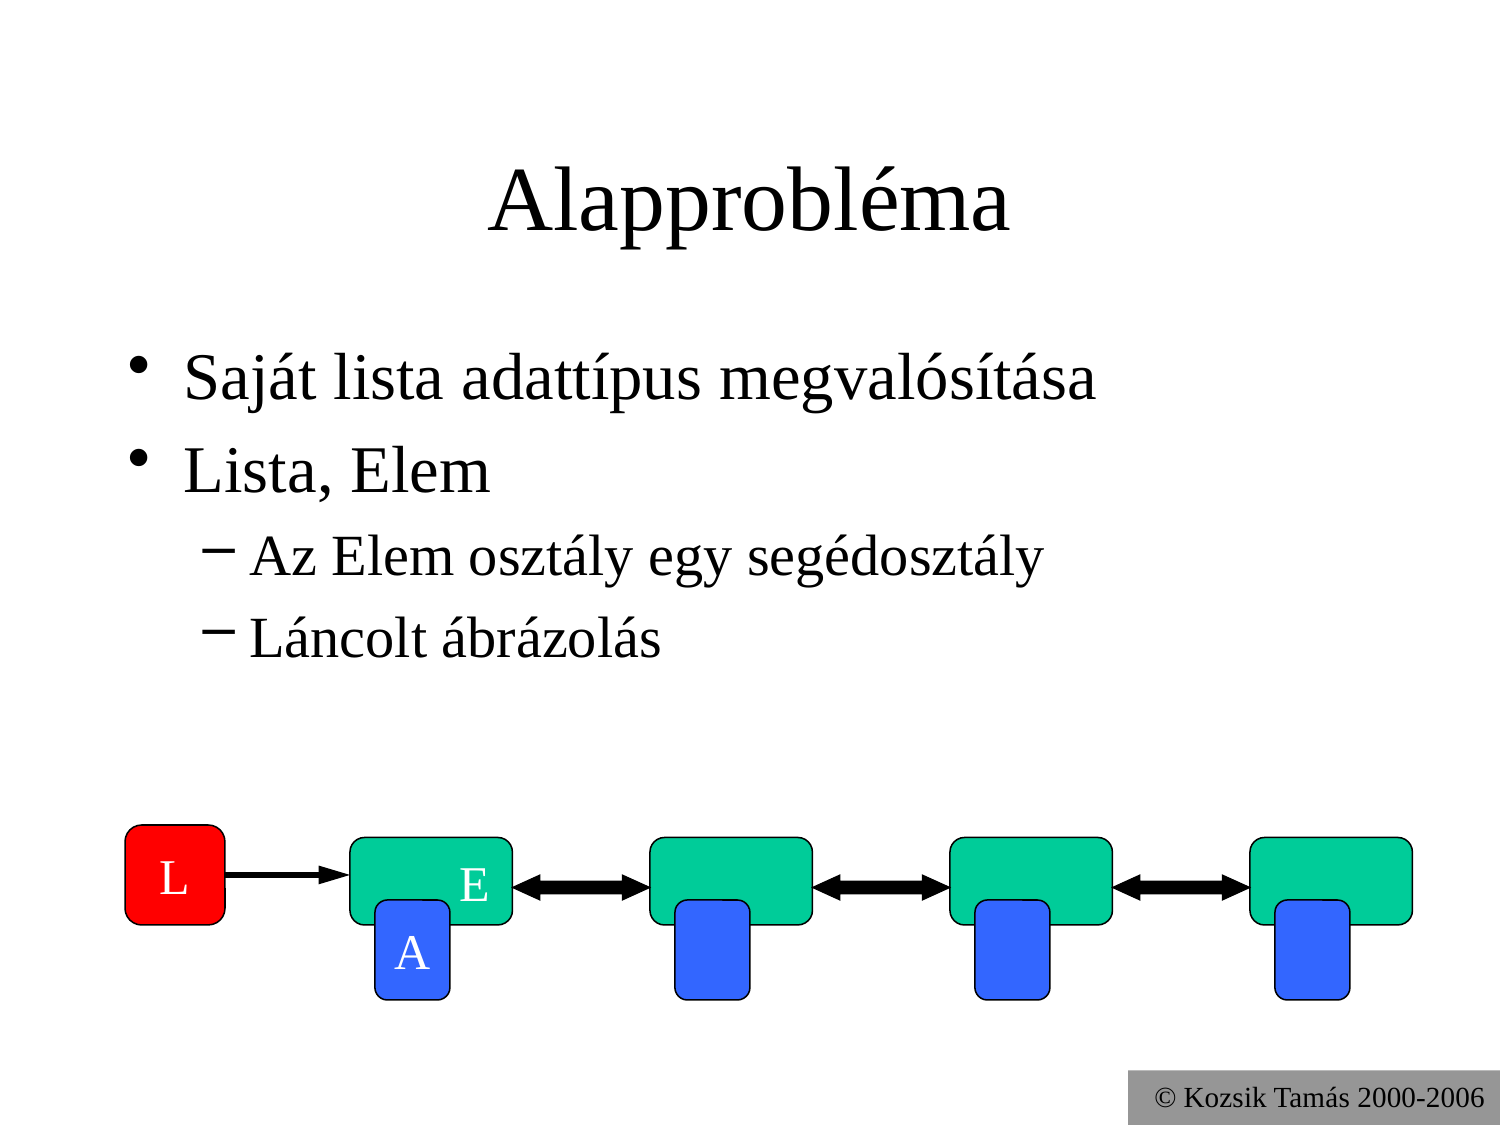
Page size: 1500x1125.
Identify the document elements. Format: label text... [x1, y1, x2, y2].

text_box [1112, 875, 1250, 901]
title Alapprobléma [112, 99, 1388, 288]
text_box [812, 875, 950, 901]
text_box [512, 875, 650, 901]
text_box [649, 837, 813, 925]
footer © Kozsik Tamás 2000-2006 [1128, 1070, 1500, 1125]
text_box [674, 899, 750, 1000]
list Saját lista adattípus megvalósítása Lista, Elem Az Elem osztály egy segédosztály Láncolt ábrázolás [112, 324, 1400, 725]
text_box [1249, 837, 1413, 925]
text_box E [349, 837, 513, 925]
text_box [949, 837, 1113, 925]
text_box A [374, 899, 450, 1000]
text_box [1274, 899, 1350, 1000]
text_box [974, 899, 1050, 1000]
text_box L [125, 825, 226, 925]
